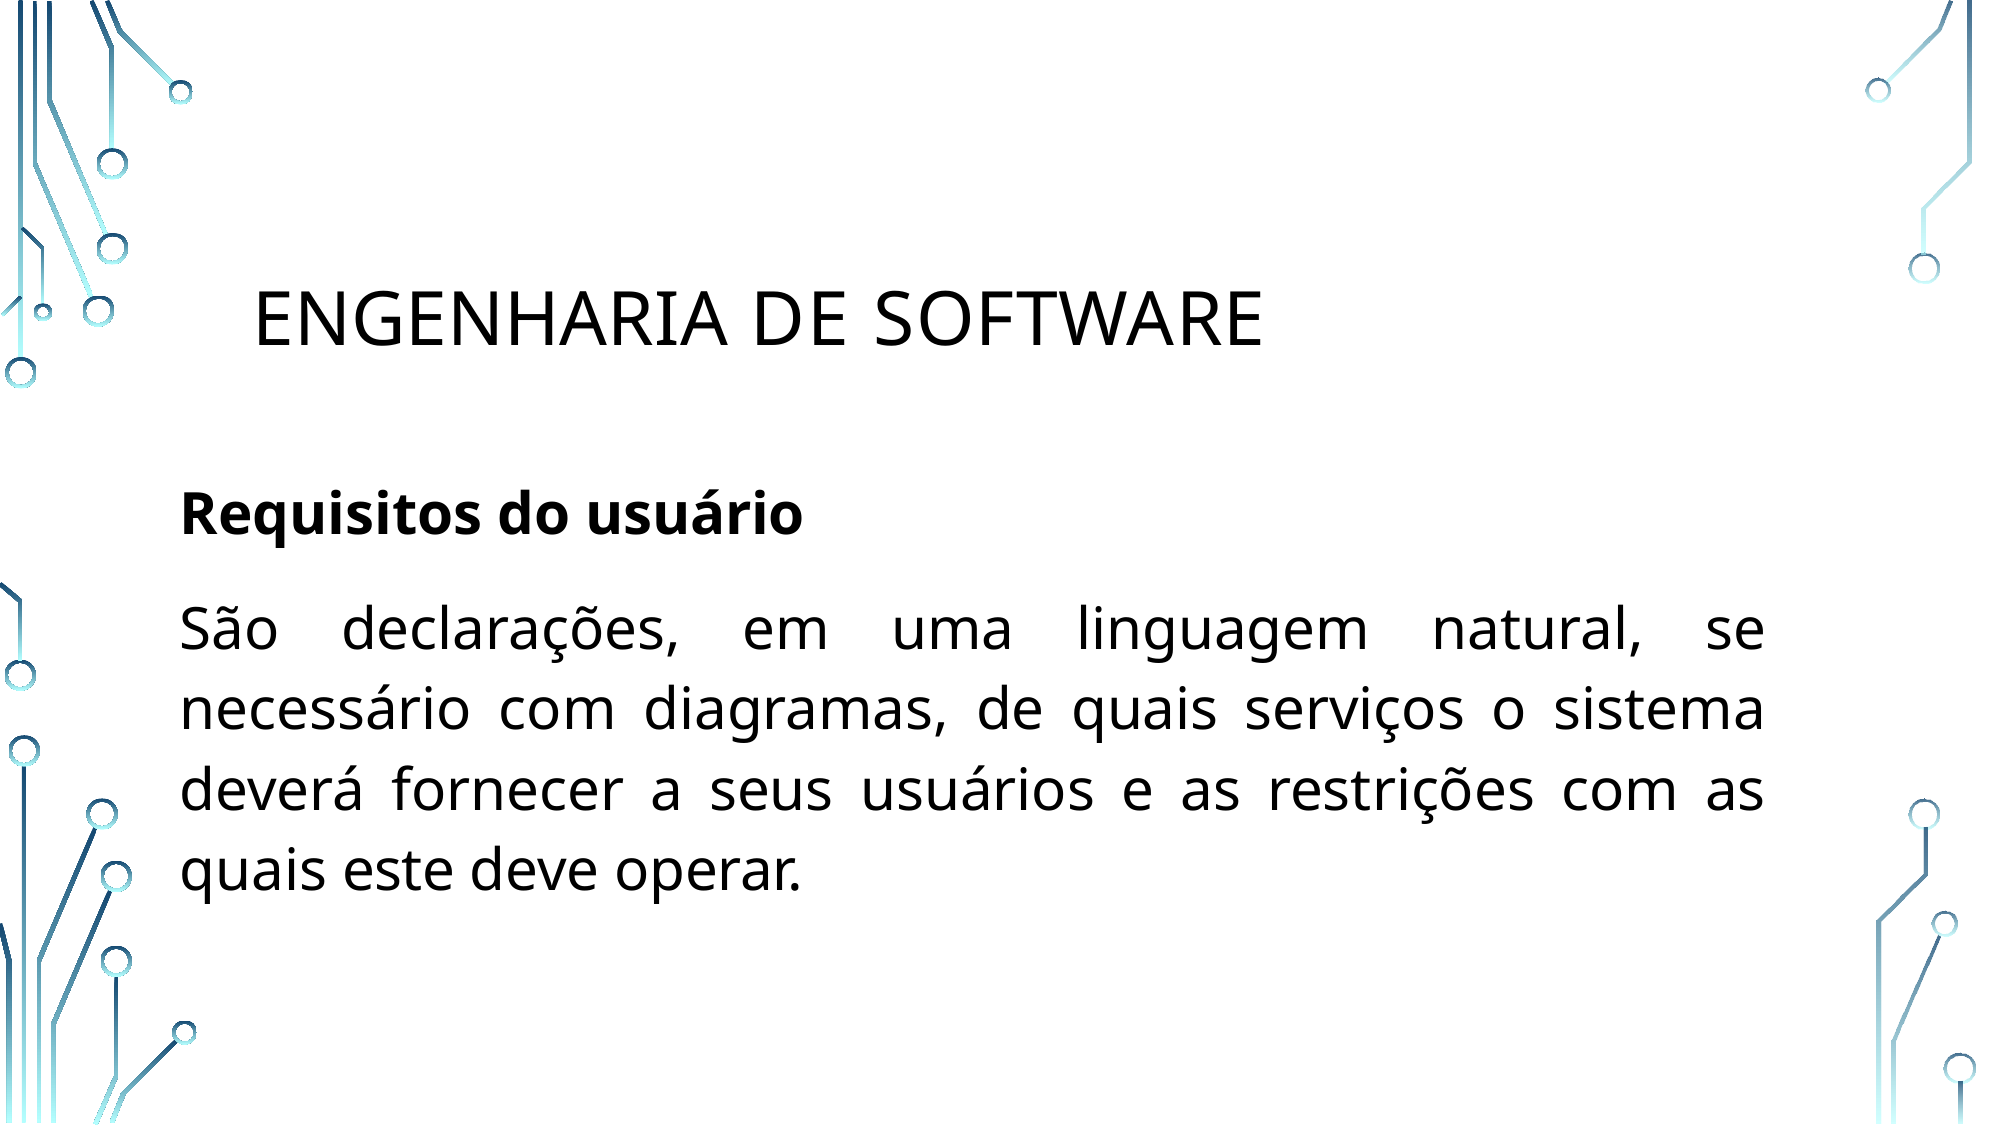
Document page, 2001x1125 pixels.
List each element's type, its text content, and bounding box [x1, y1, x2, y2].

title Engenharia de Software [249, 184, 1540, 410]
text_box Requisitos do usuário São declarações, em uma linguagem natural, se necessário com diagramas, de quais serviços o sistema deverá fornecer a seus usuários e as restrições com as quais este deve operar. [176, 473, 1768, 903]
